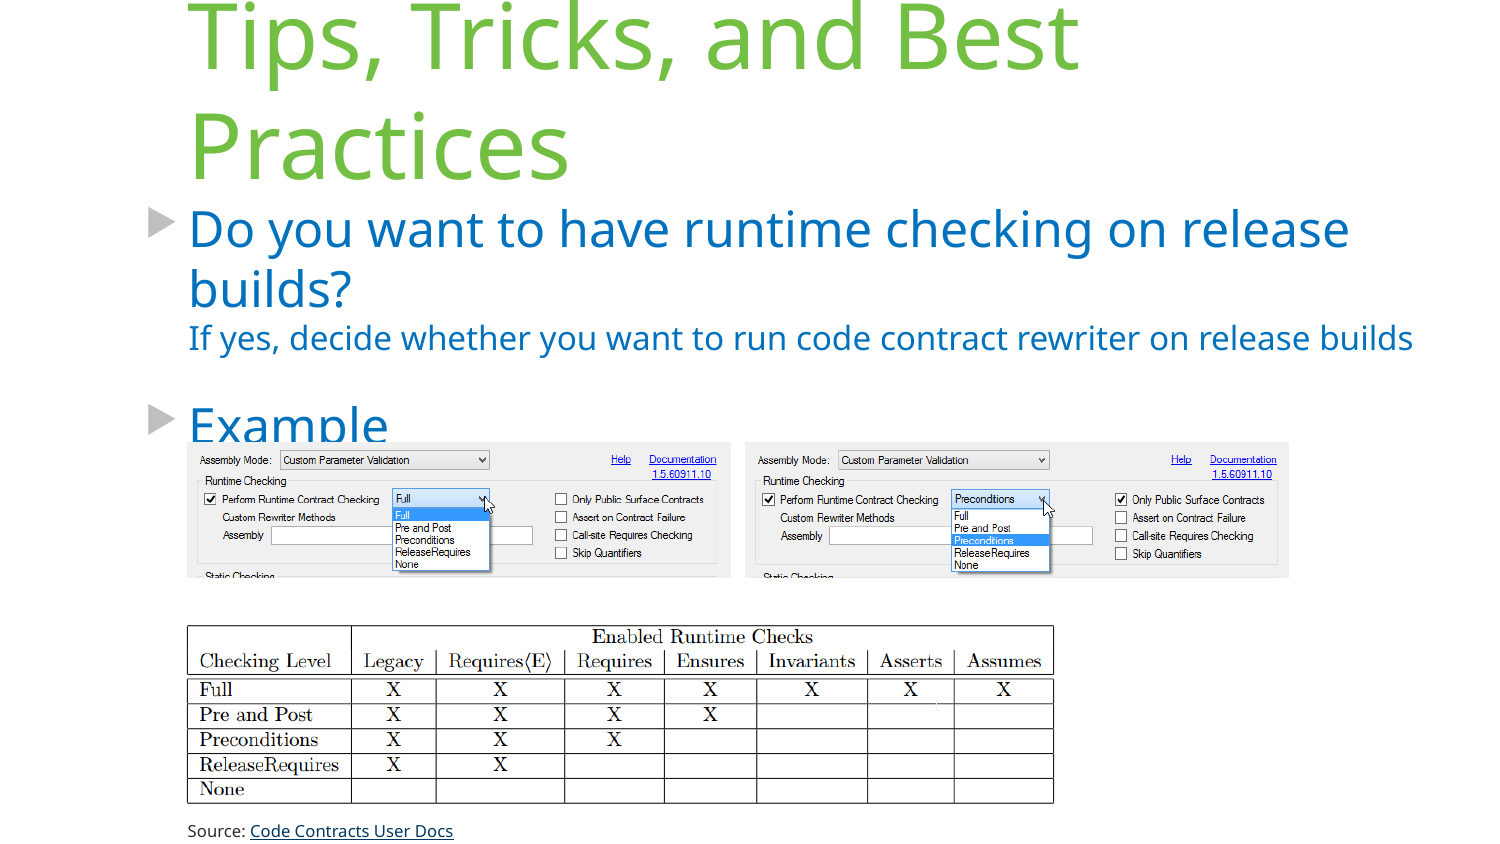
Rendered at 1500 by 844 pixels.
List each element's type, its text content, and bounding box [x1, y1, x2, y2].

picture [187, 442, 732, 578]
picture [182, 622, 1058, 807]
list Source: Code Contracts User Docs [187, 783, 1459, 844]
list Do you want to have runtime checking on release builds? If yes, decide whether you want to run code contract rewriter on release builds Example Debug Release [143, 197, 1459, 844]
picture [745, 442, 1289, 578]
title Tips, Tricks, and Best Practices [187, 32, 1459, 144]
